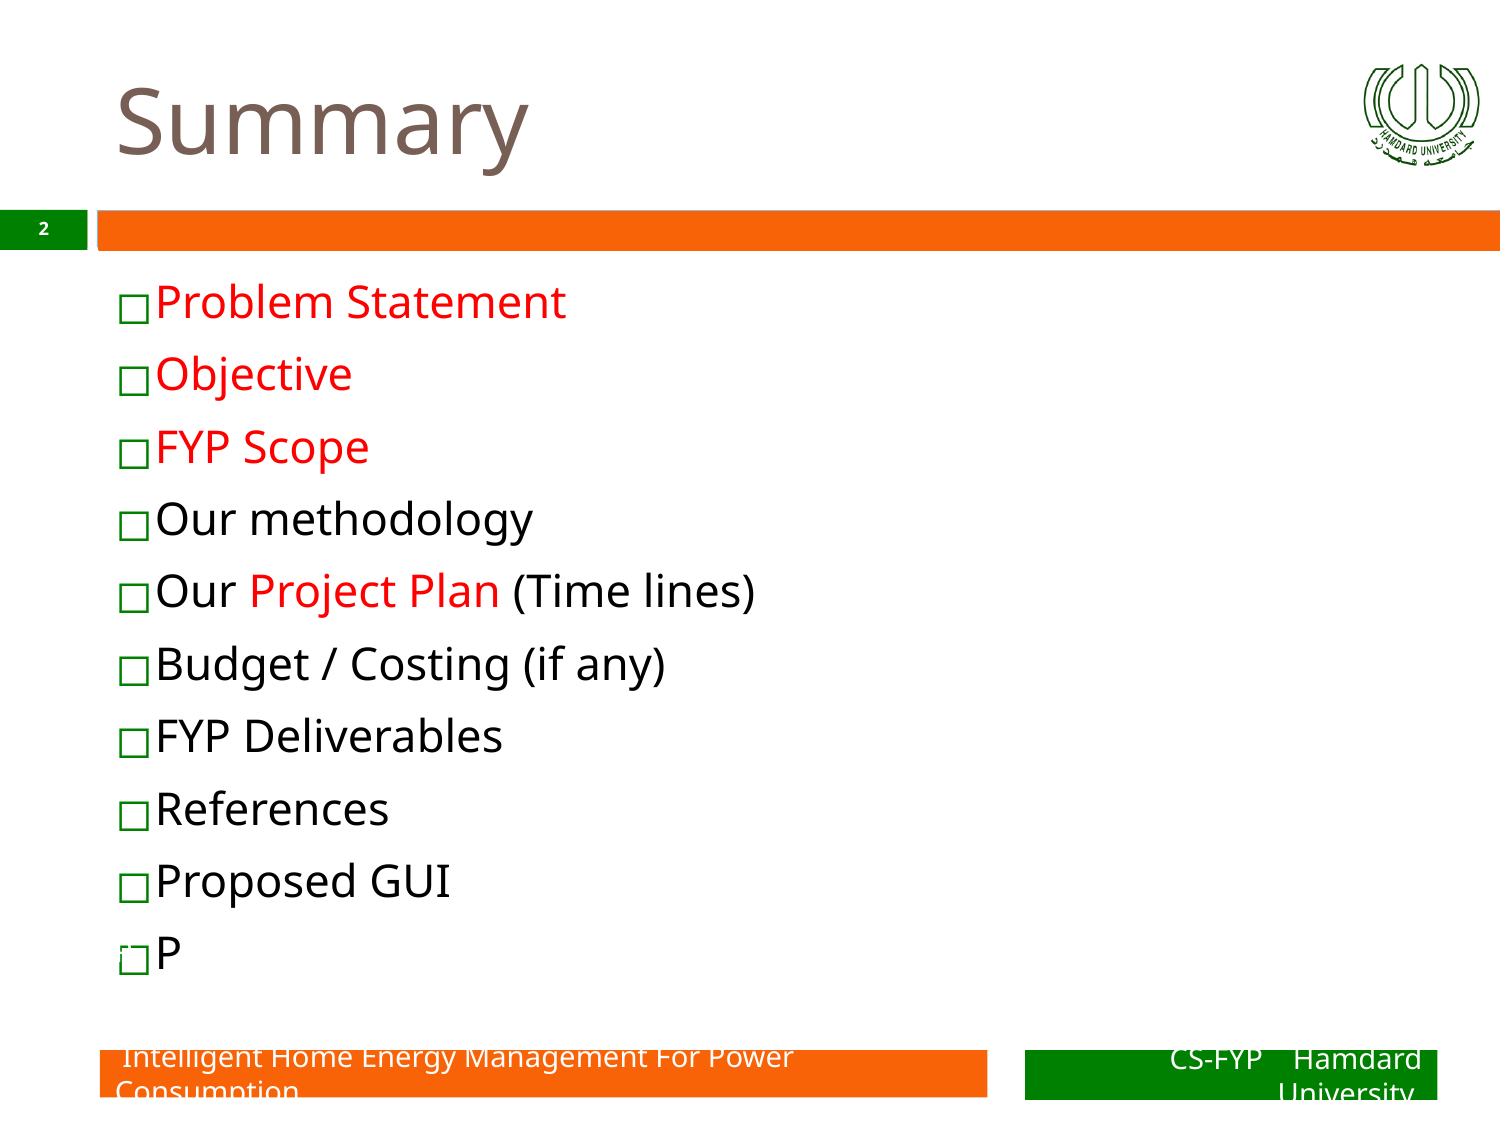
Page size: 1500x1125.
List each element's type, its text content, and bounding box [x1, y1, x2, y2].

picture [1362, 62, 1483, 168]
title Summary [100, 37, 1350, 200]
slide_number ‹#› [0, 209, 88, 250]
footer P Intelligent Home Energy Management For Power Consumption [99, 1050, 988, 1098]
slide_number CS-FYP Hamdard University [1025, 1050, 1438, 1100]
list Problem Statement Objective FYP Scope Our methodology Our Project Plan (Time lines) Budget / Costing (if any) FYP Deliverables References Proposed GUI P [100, 262, 1438, 1000]
